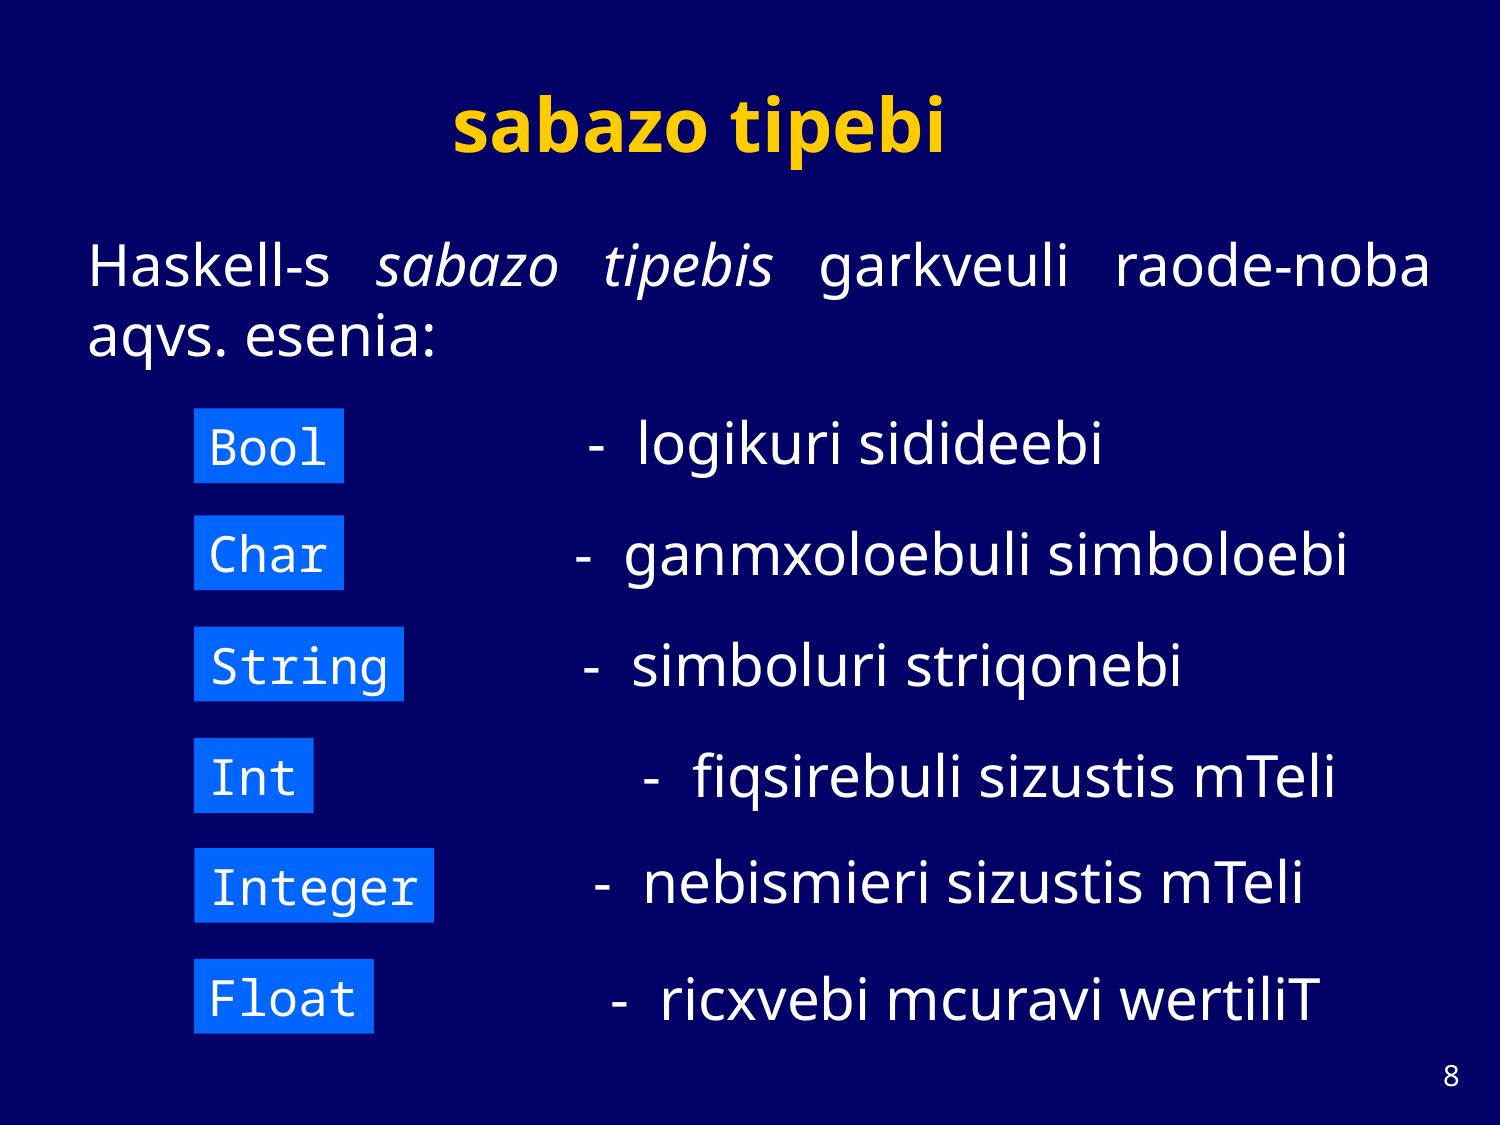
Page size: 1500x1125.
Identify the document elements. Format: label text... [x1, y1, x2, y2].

slide_number 7 [1374, 1049, 1476, 1101]
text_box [193, 397, 1493, 1041]
title sabazo tipebi [62, 62, 1338, 176]
text_box Haskell-s sabazo tipebis garkveuli raode-noba aqvs. esenia: [72, 220, 1448, 376]
